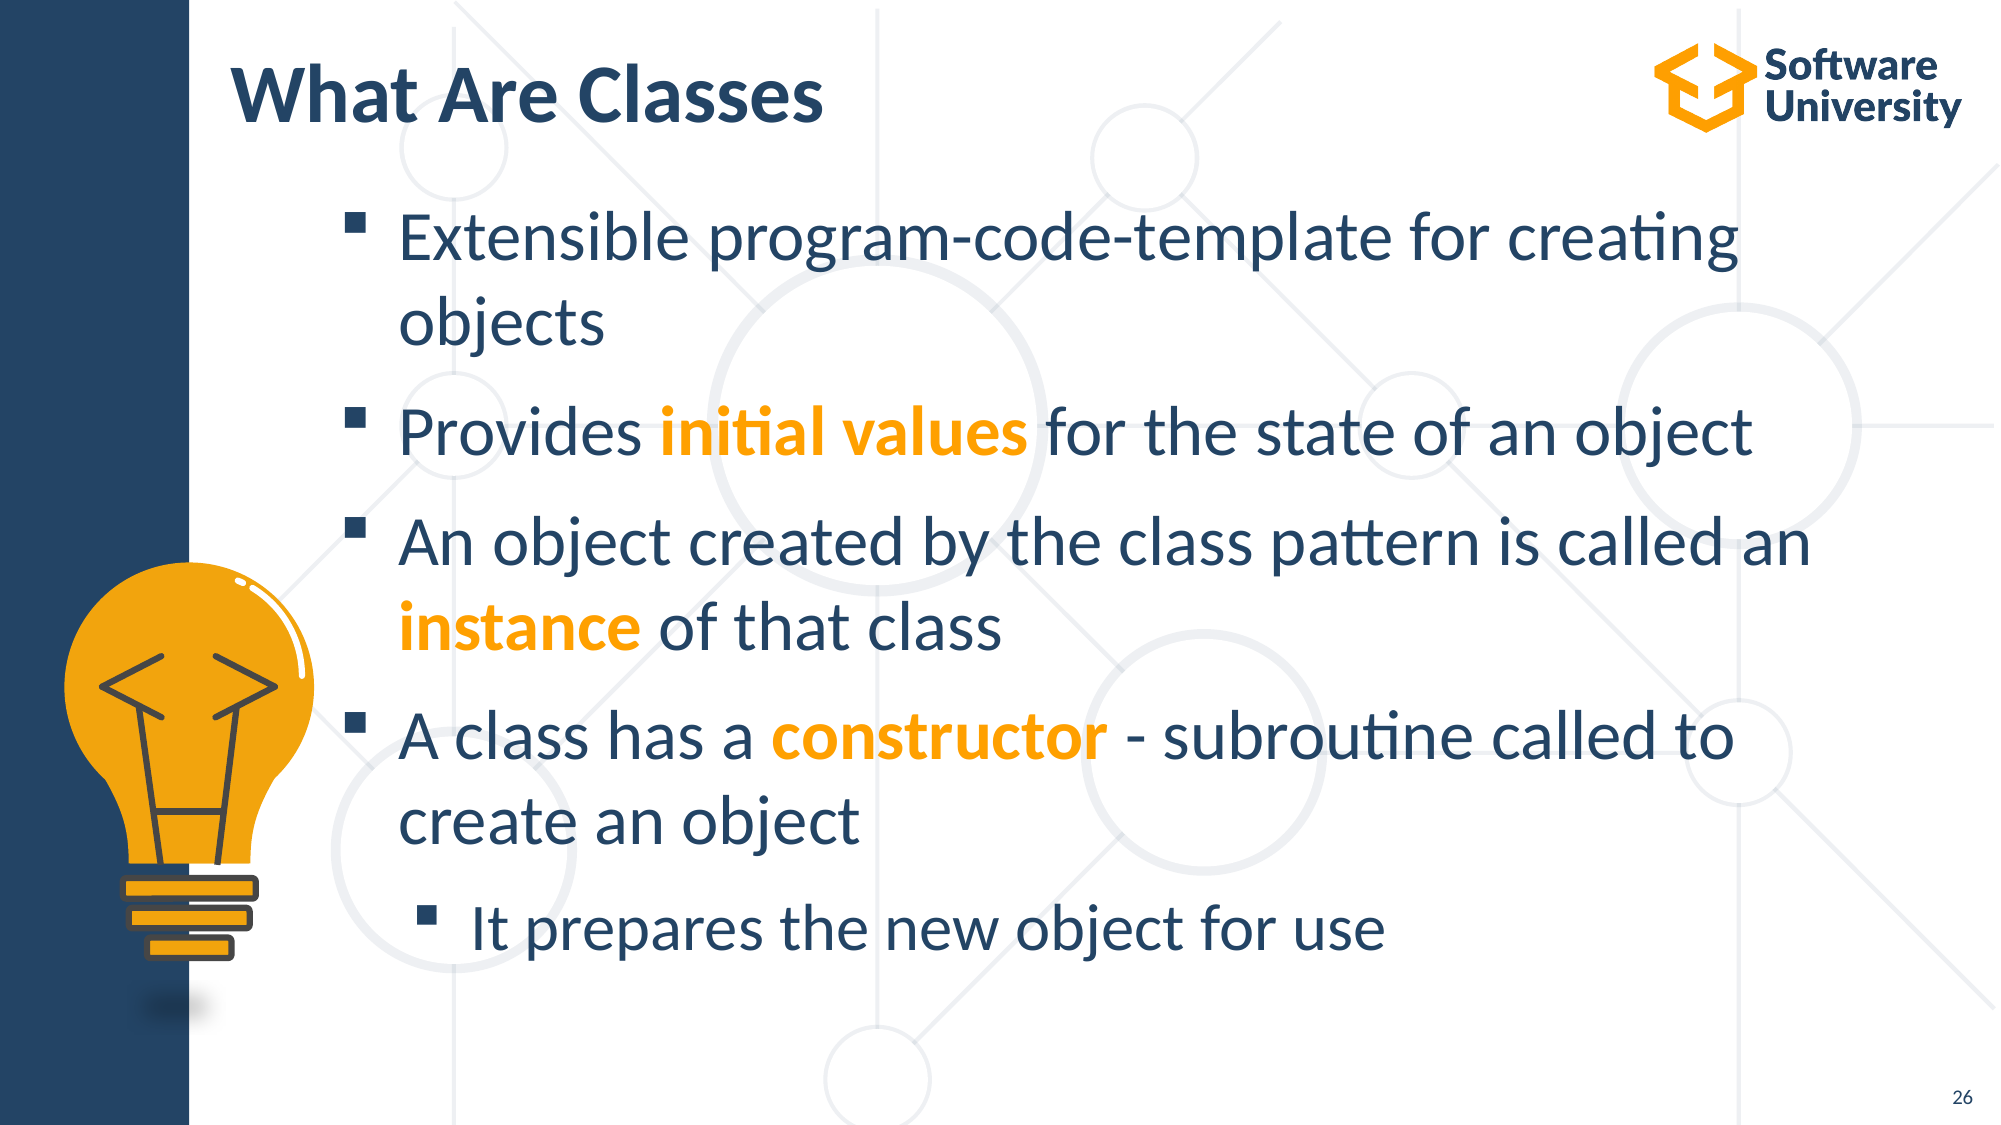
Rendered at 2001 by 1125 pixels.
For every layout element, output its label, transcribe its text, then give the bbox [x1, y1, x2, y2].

slide_number 26 [1927, 1067, 1989, 1117]
list Extensible program-code-template for creating objects Provides initial values for the state of an object An object created by the class pattern is called an instance of that class A class has a constructor - subroutine called to create an object It prepares the new object for use [321, 183, 1968, 1050]
picture [1641, 31, 1973, 145]
title What Are Classes [212, 16, 1628, 162]
